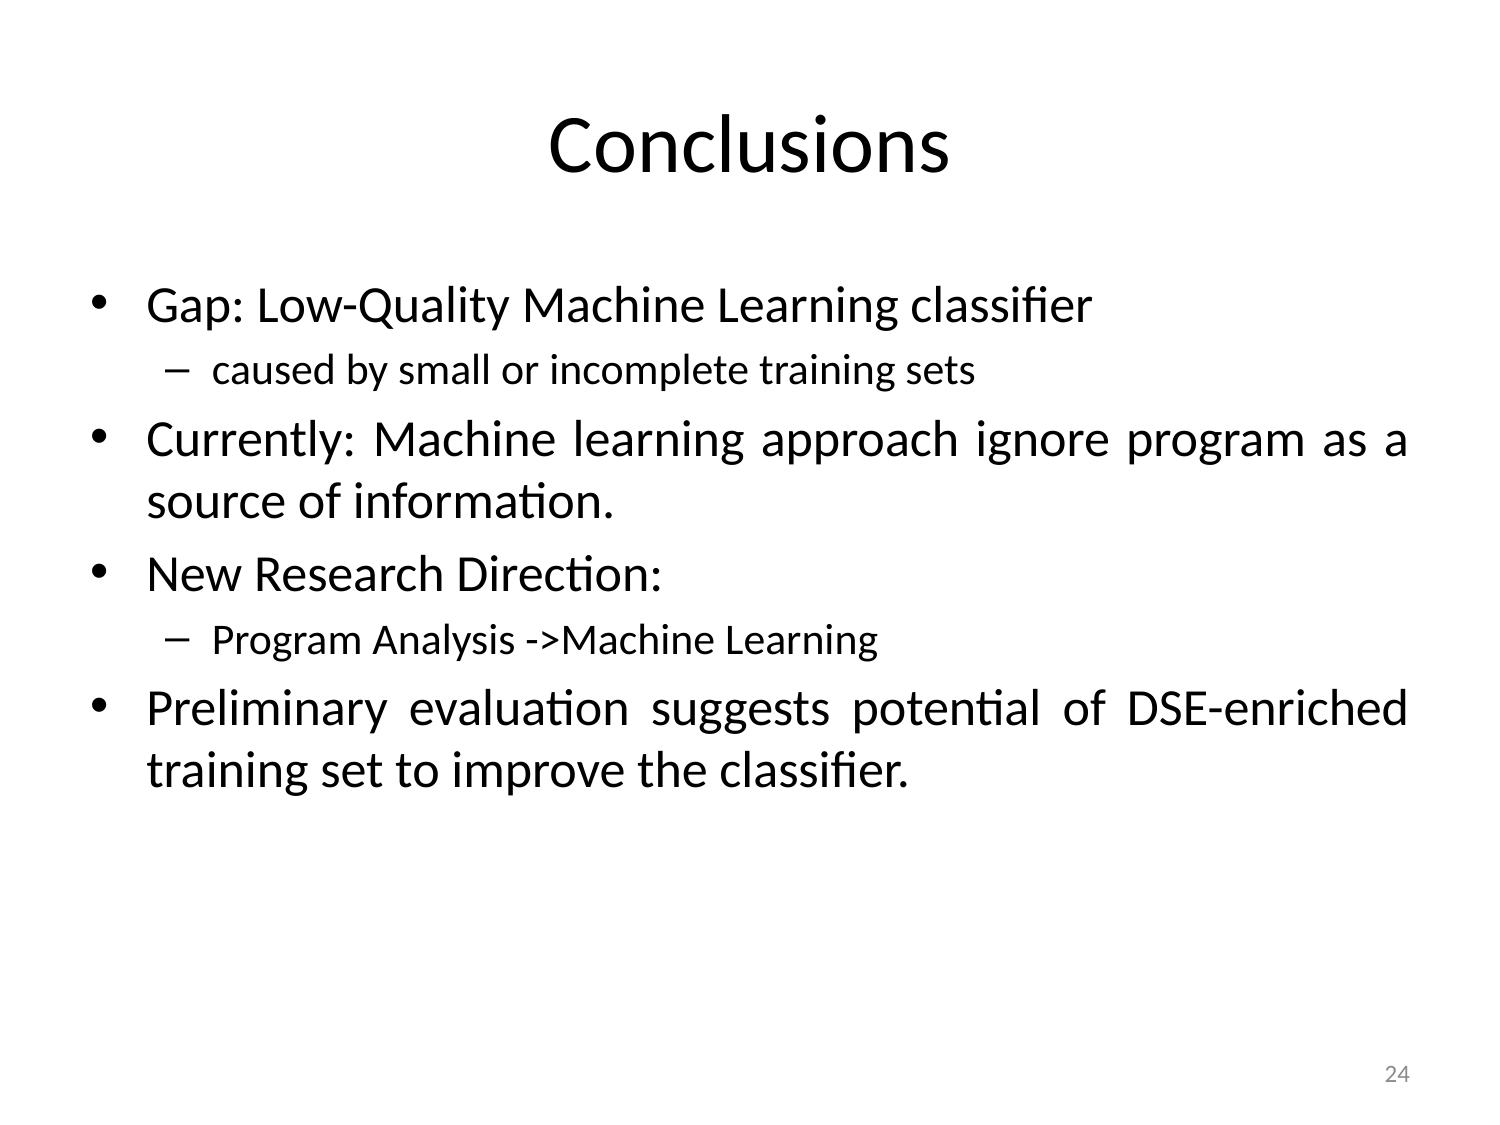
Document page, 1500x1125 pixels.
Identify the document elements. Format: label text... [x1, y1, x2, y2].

list Gap: Low-Quality Machine Learning classifier caused by small or incomplete training sets Currently: Machine learning approach ignore program as a source of information. New Research Direction: Program Analysis ->Machine Learning Preliminary evaluation suggests potential of DSE-enriched training set to improve the classifier. [75, 262, 1425, 1005]
slide_number 23 [1074, 1042, 1425, 1103]
title Conclusions [75, 45, 1425, 233]
